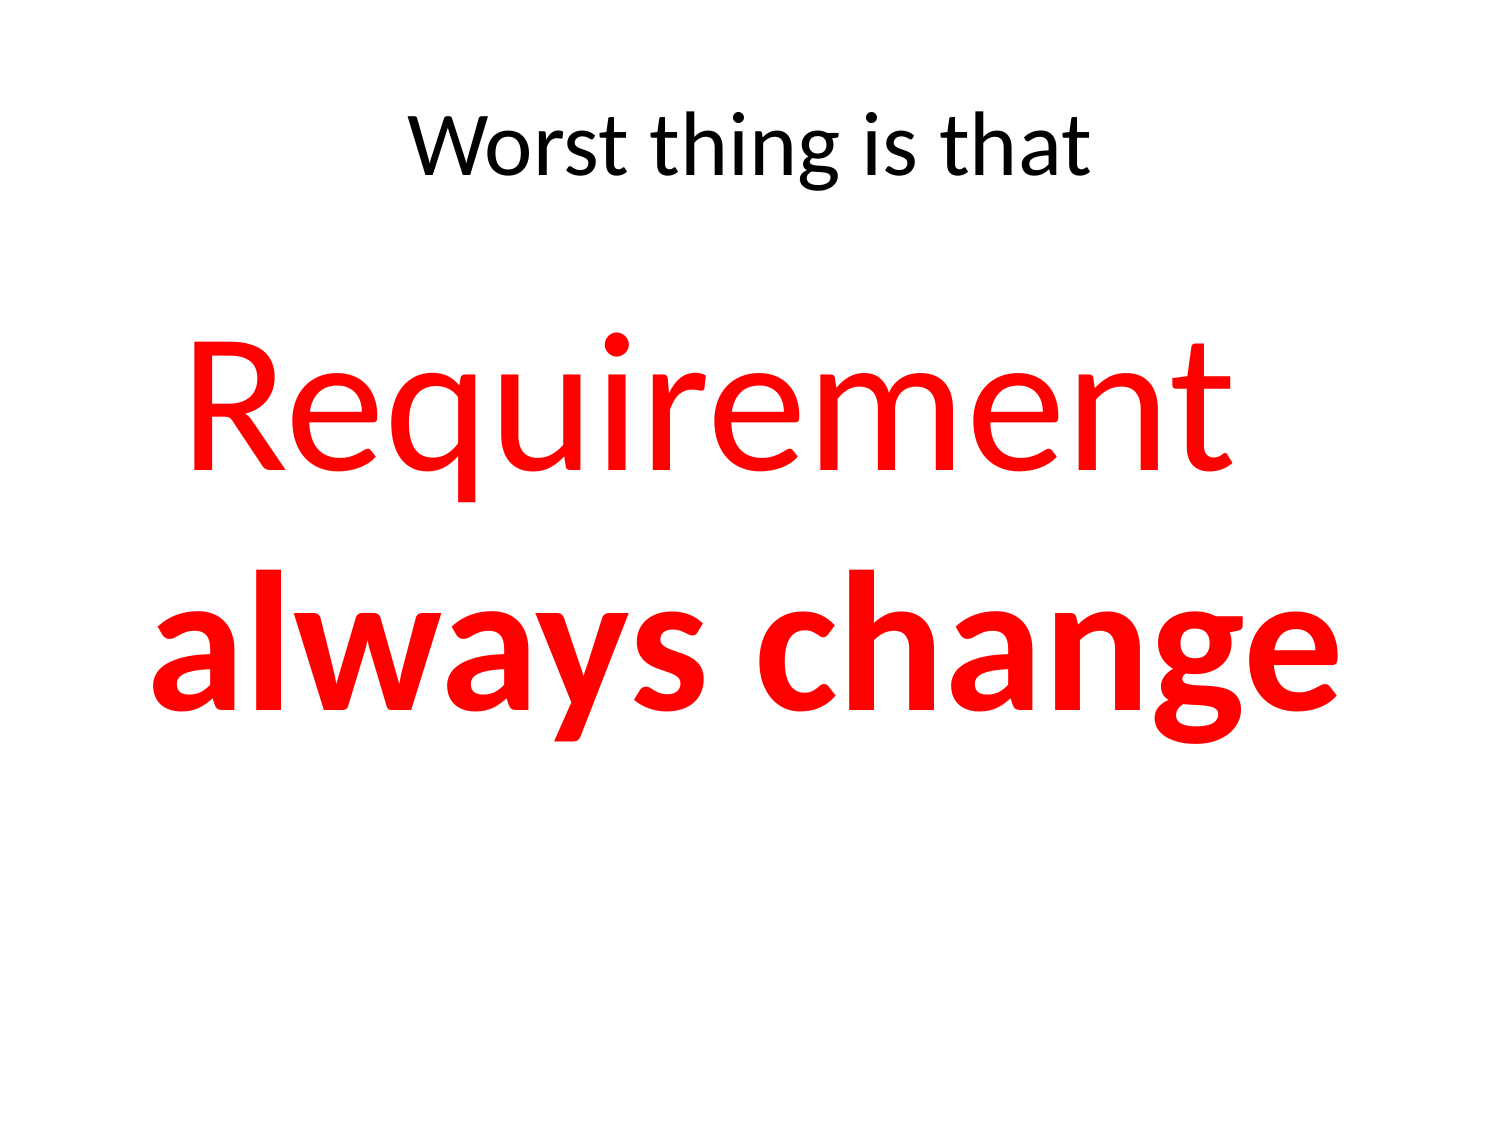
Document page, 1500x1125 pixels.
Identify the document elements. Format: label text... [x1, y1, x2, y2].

title Worst thing is that [75, 45, 1425, 233]
list Requirement always change [75, 262, 1425, 1005]
